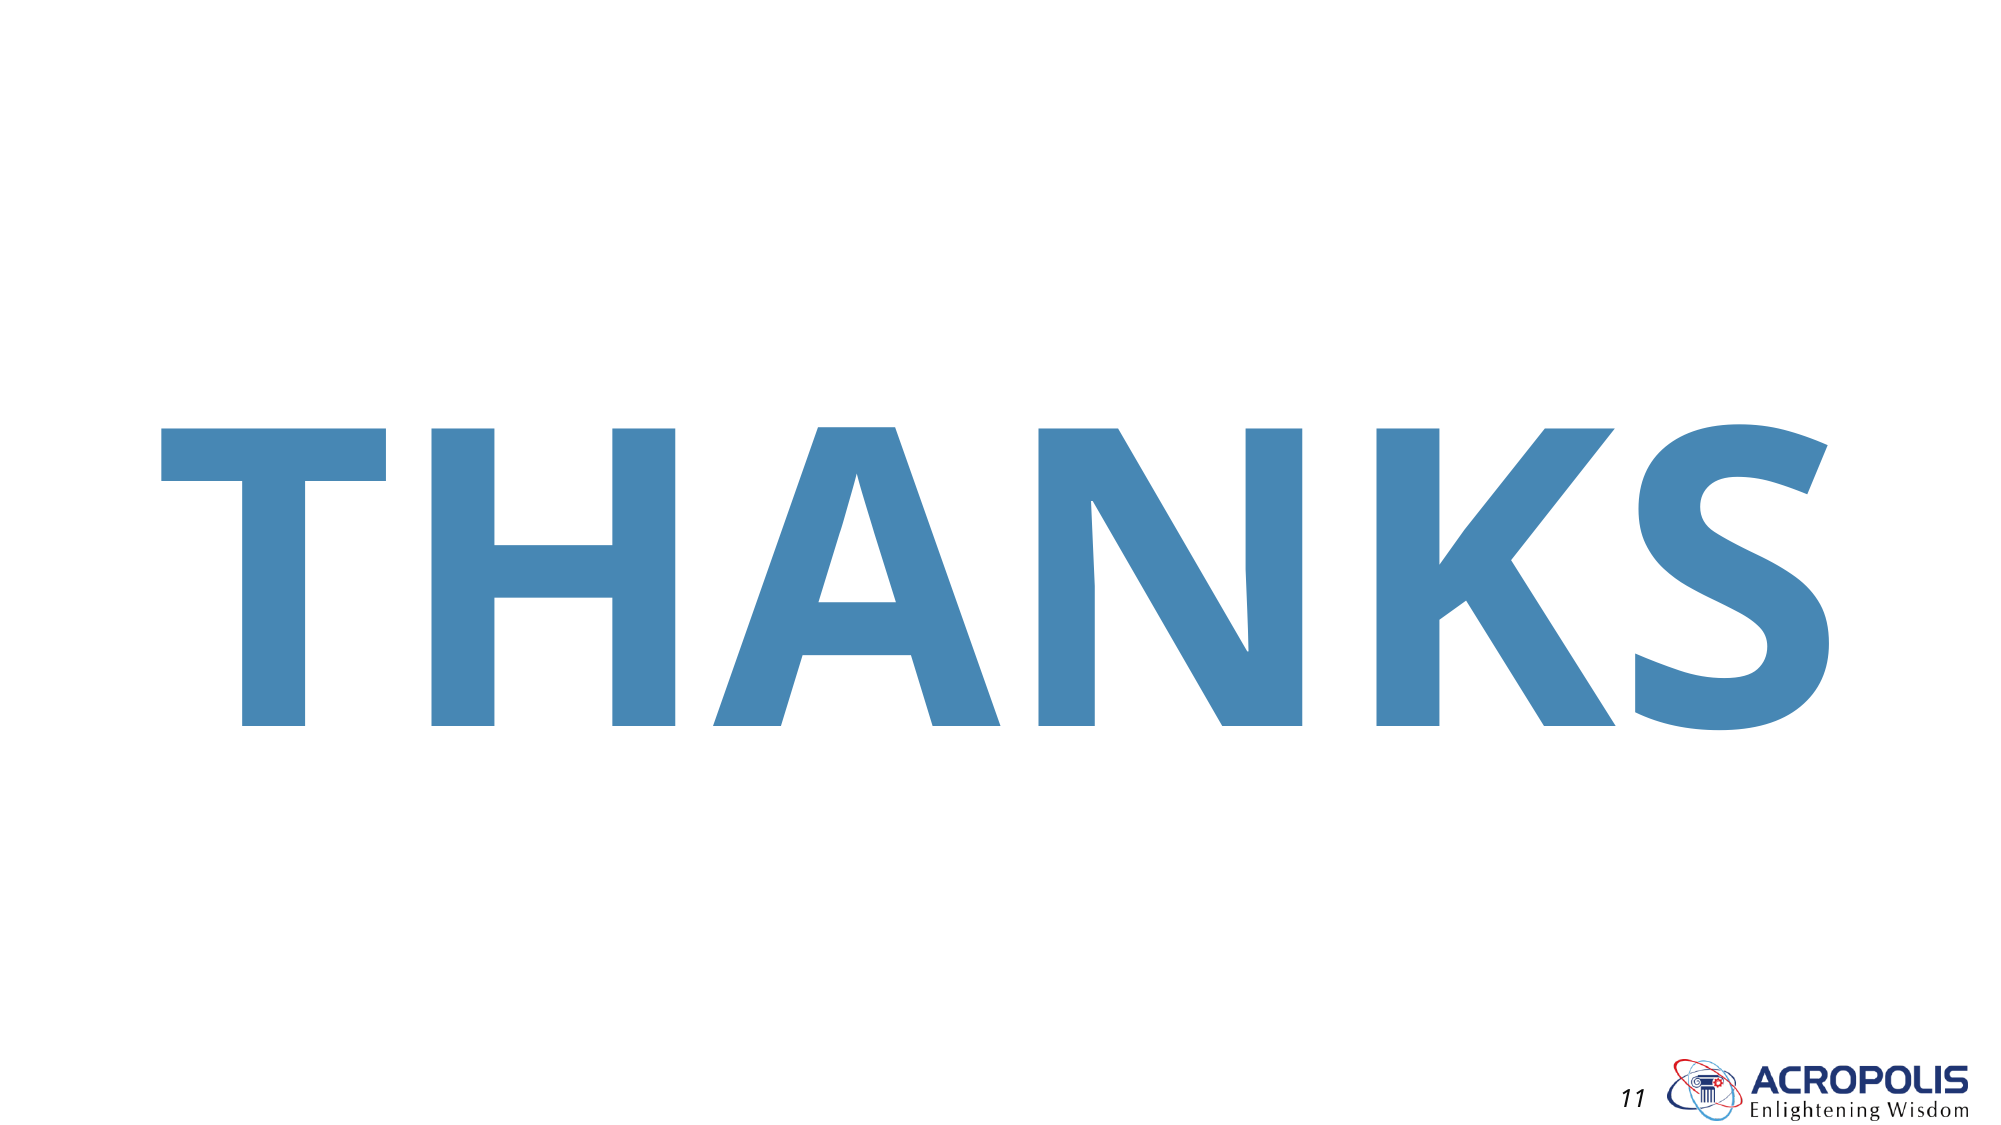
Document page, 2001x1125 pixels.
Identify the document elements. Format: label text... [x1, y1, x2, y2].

slide_number 11 [1436, 1076, 1662, 1122]
picture [1667, 1059, 1968, 1121]
text_box THANKS [15, 302, 1985, 818]
